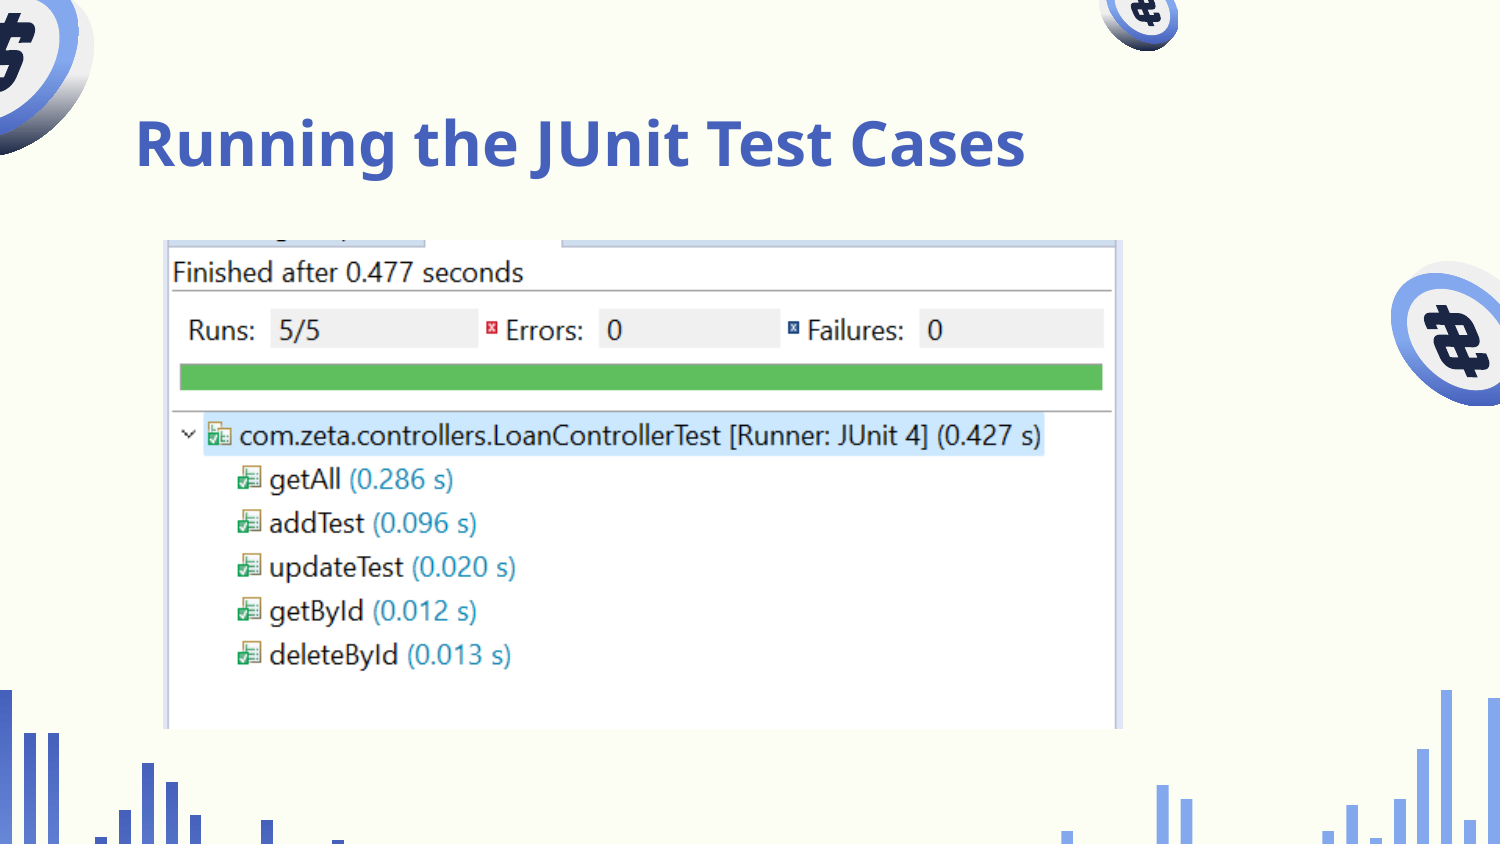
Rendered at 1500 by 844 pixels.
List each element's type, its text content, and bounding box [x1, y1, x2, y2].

picture [163, 240, 1124, 729]
title Running the JUnit Test Cases [119, 88, 1383, 183]
